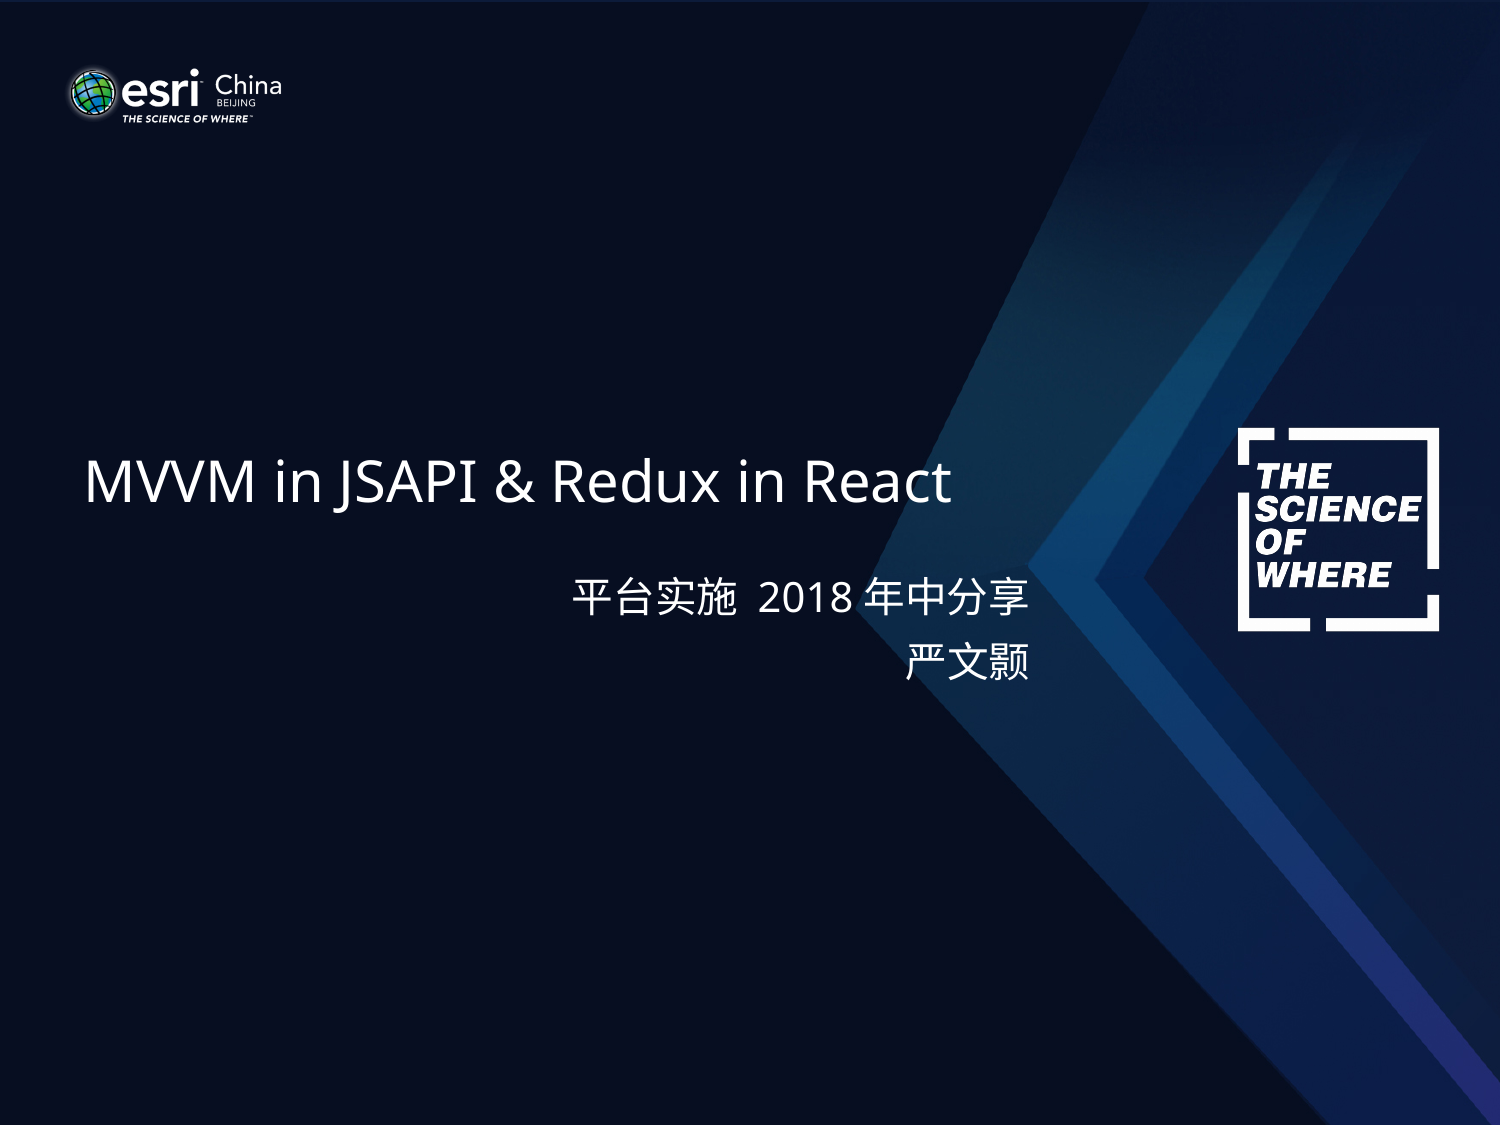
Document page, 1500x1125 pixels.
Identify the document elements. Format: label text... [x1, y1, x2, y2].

subtitle 平台实施 2018年中分享 严文颢 [68, 568, 1046, 815]
title MVVM in JSAPI & Redux in React [68, 425, 1046, 543]
picture [0, 2, 1500, 1125]
